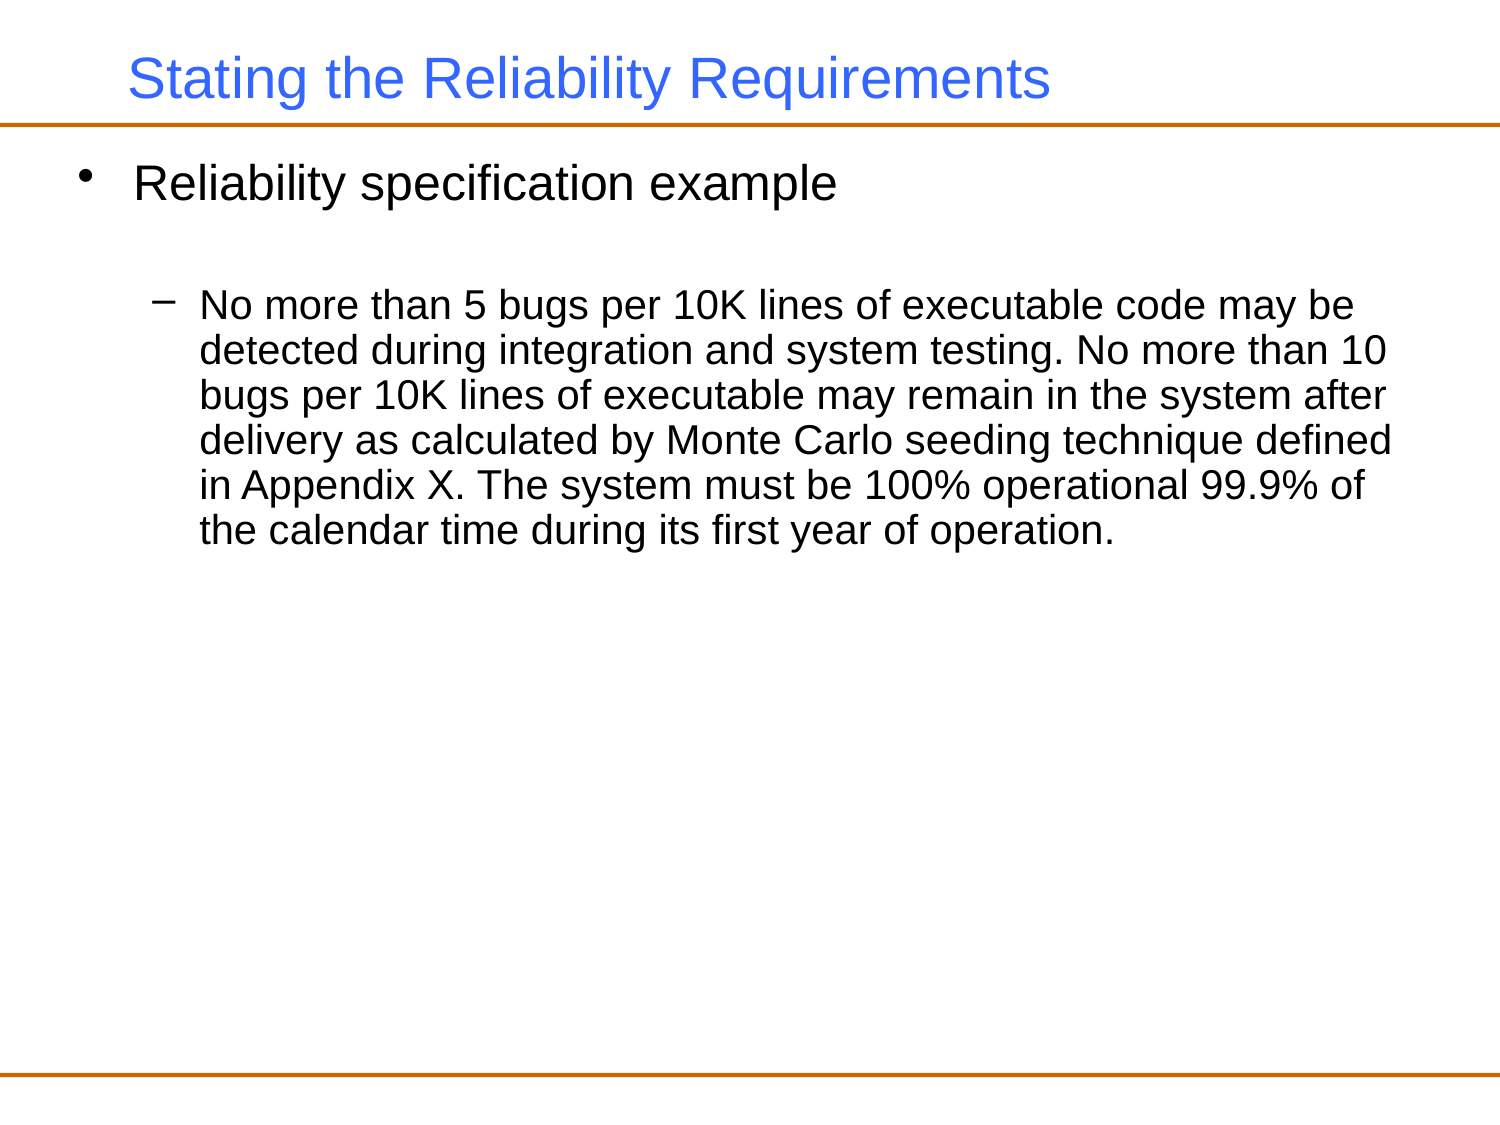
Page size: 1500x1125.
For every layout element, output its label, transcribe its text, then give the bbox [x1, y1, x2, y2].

title Stating the Reliability Requirements [112, 24, 1388, 125]
list Reliability specification example No more than 5 bugs per 10K lines of executable code may be detected during integration and system testing. No more than 10 bugs per 10K lines of executable may remain in the system after delivery as calculated by Monte Carlo seeding technique defined in Appendix X. The system must be 100% operational 99.9% of the calendar time during its first year of operation. [62, 149, 1438, 1063]
